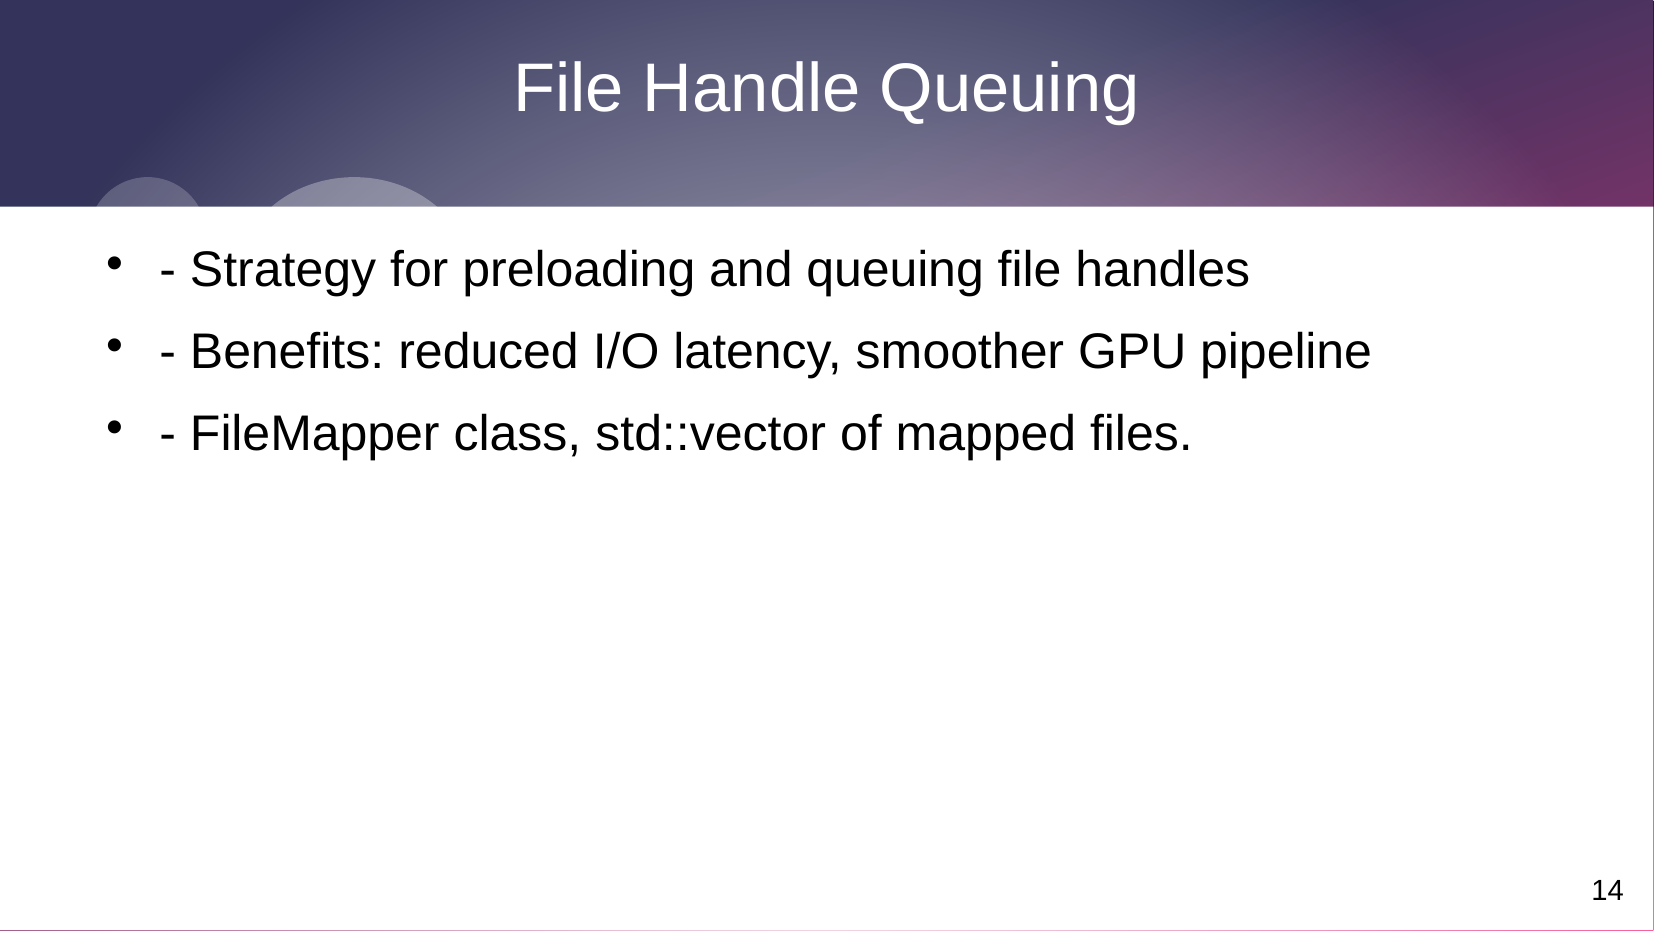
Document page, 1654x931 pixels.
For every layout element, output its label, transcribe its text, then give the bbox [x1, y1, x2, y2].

slide_number 14 [1240, 841, 1624, 906]
list - Strategy for preloading and queuing file handles - Benefits: reduced I/O latency, smoother GPU pipeline - FileMapper class, std::vector of mapped files. [88, 236, 1565, 827]
title File Handle Queuing [88, 42, 1565, 208]
